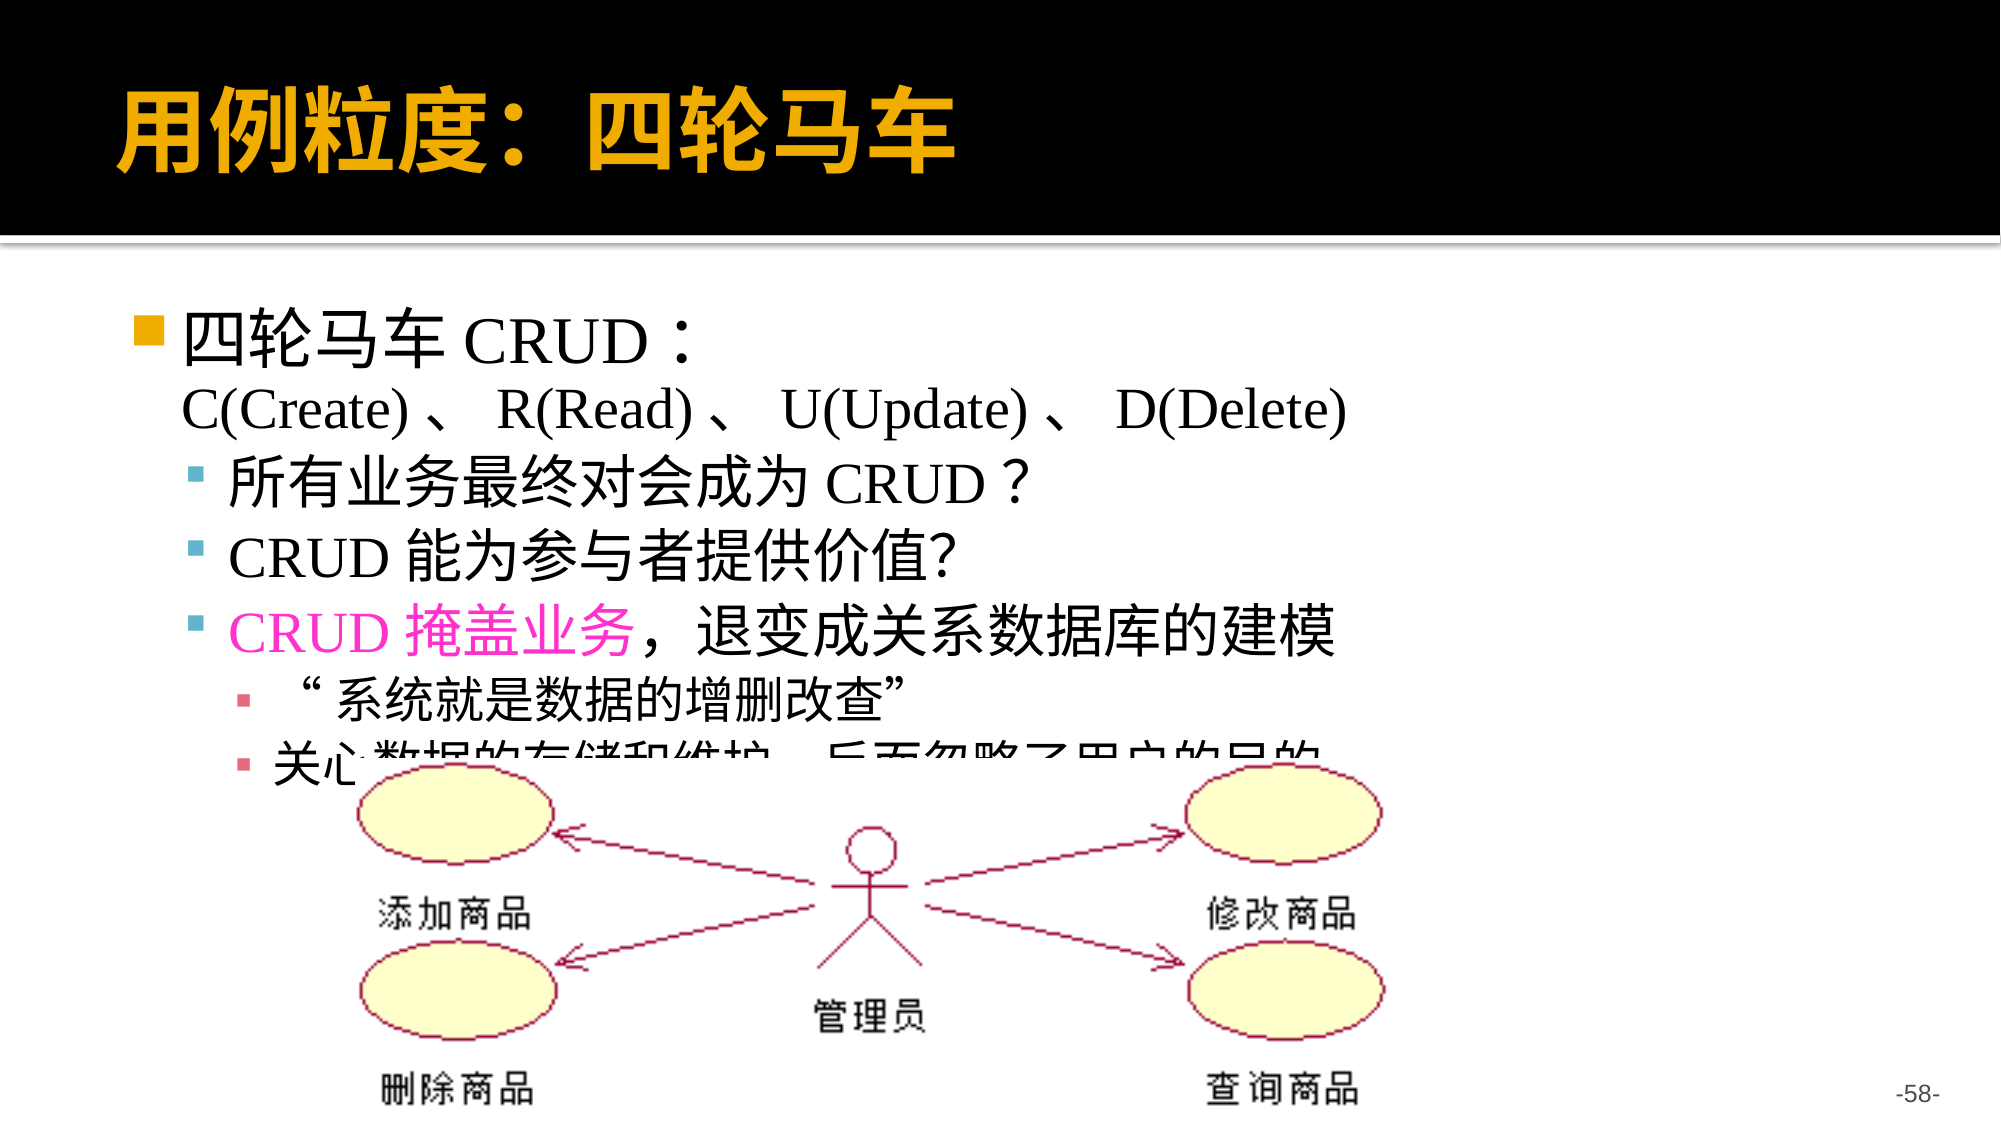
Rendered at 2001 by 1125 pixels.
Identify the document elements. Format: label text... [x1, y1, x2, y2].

picture [355, 758, 1392, 1114]
list 四轮马车CRUD：C(Create)、R(Read)、U(Update)、D(Delete) 所有业务最终对会成为CRUD？ CRUD能为参与者提供价值？ CRUD掩盖业务，退变成关系数据库的建模 “系统就是数据的增删改查” 关心数据的存储和维护，反而忽略了用户的目的 [99, 291, 1900, 1050]
slide_number -58- [1794, 1062, 1955, 1108]
title 用例粒度：四轮马车 [99, 25, 1900, 231]
